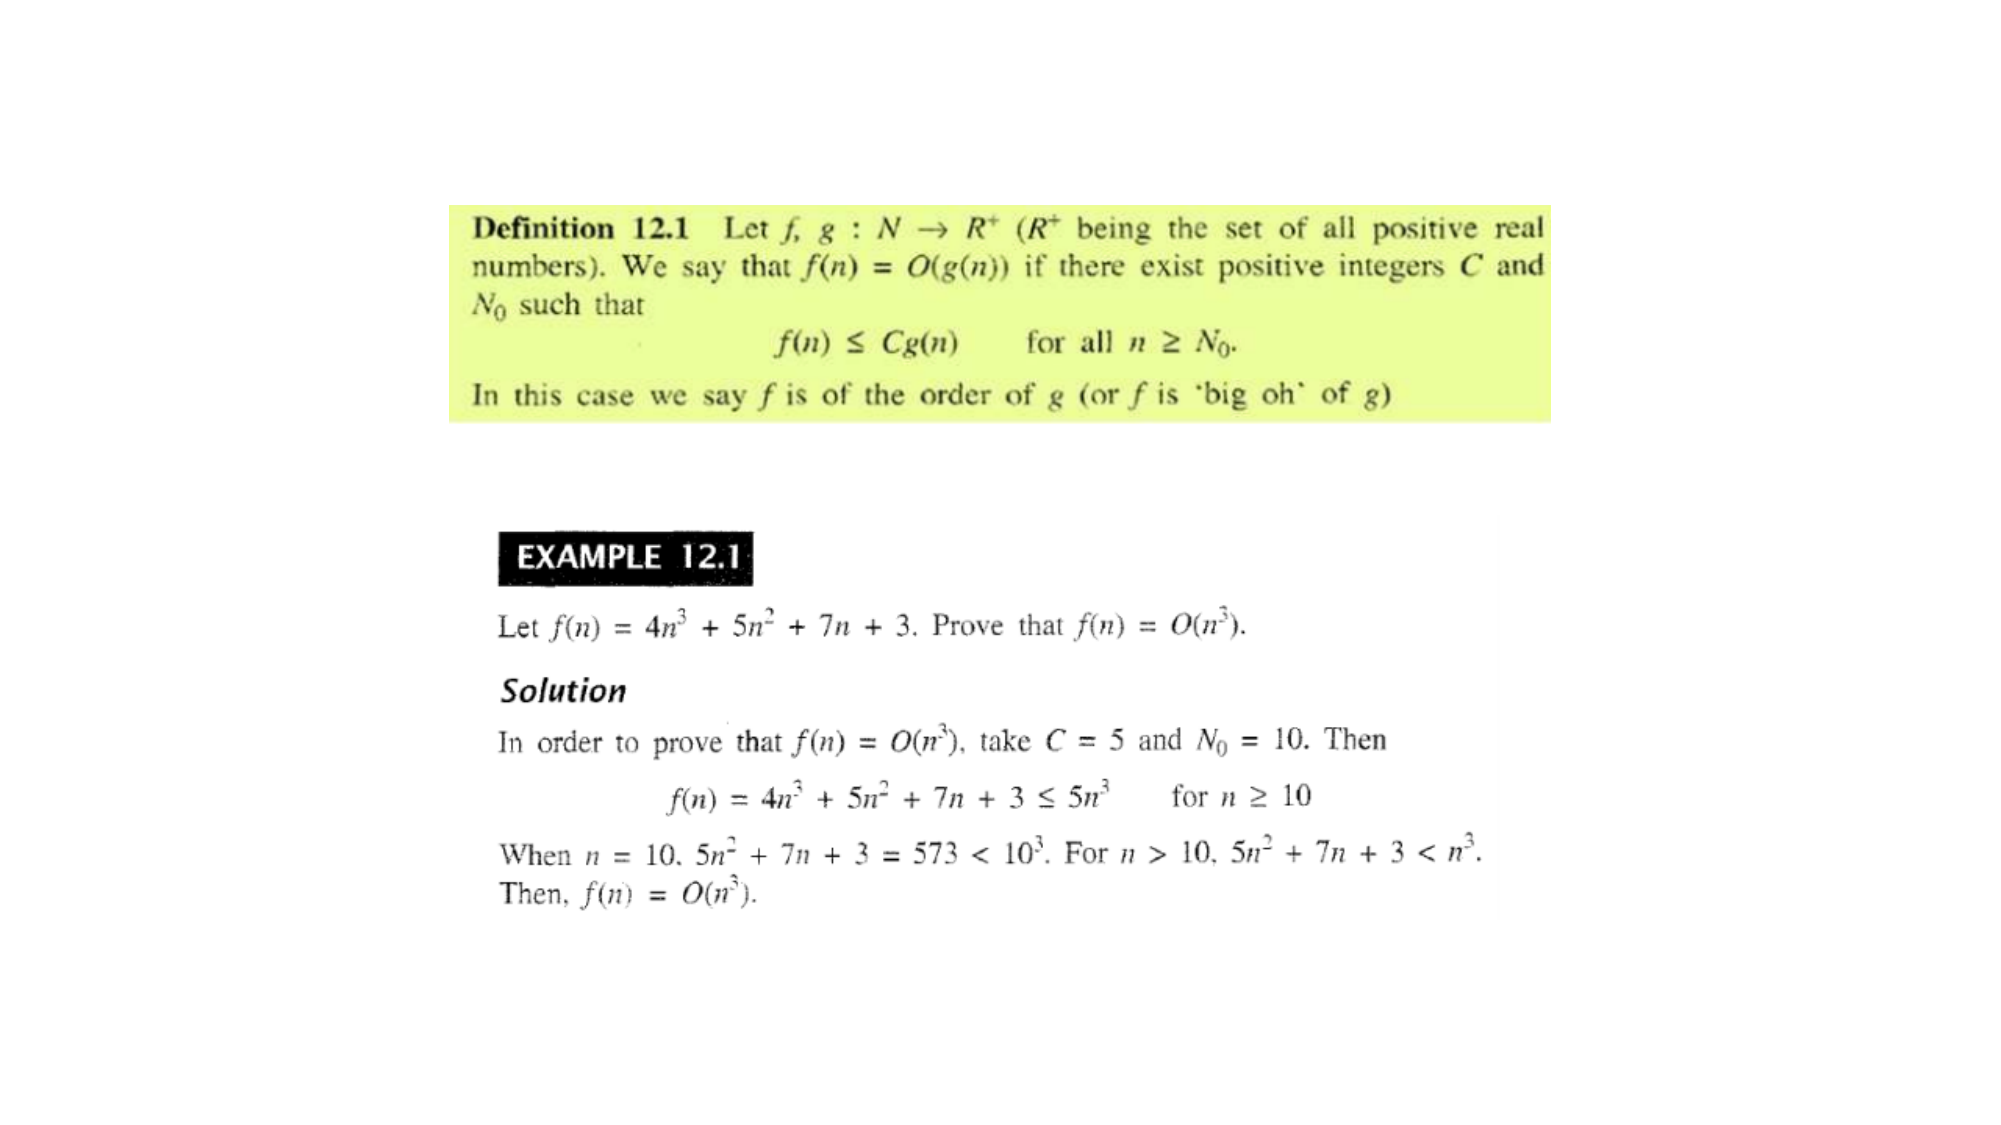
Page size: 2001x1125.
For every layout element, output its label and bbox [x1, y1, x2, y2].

picture [449, 205, 1551, 920]
